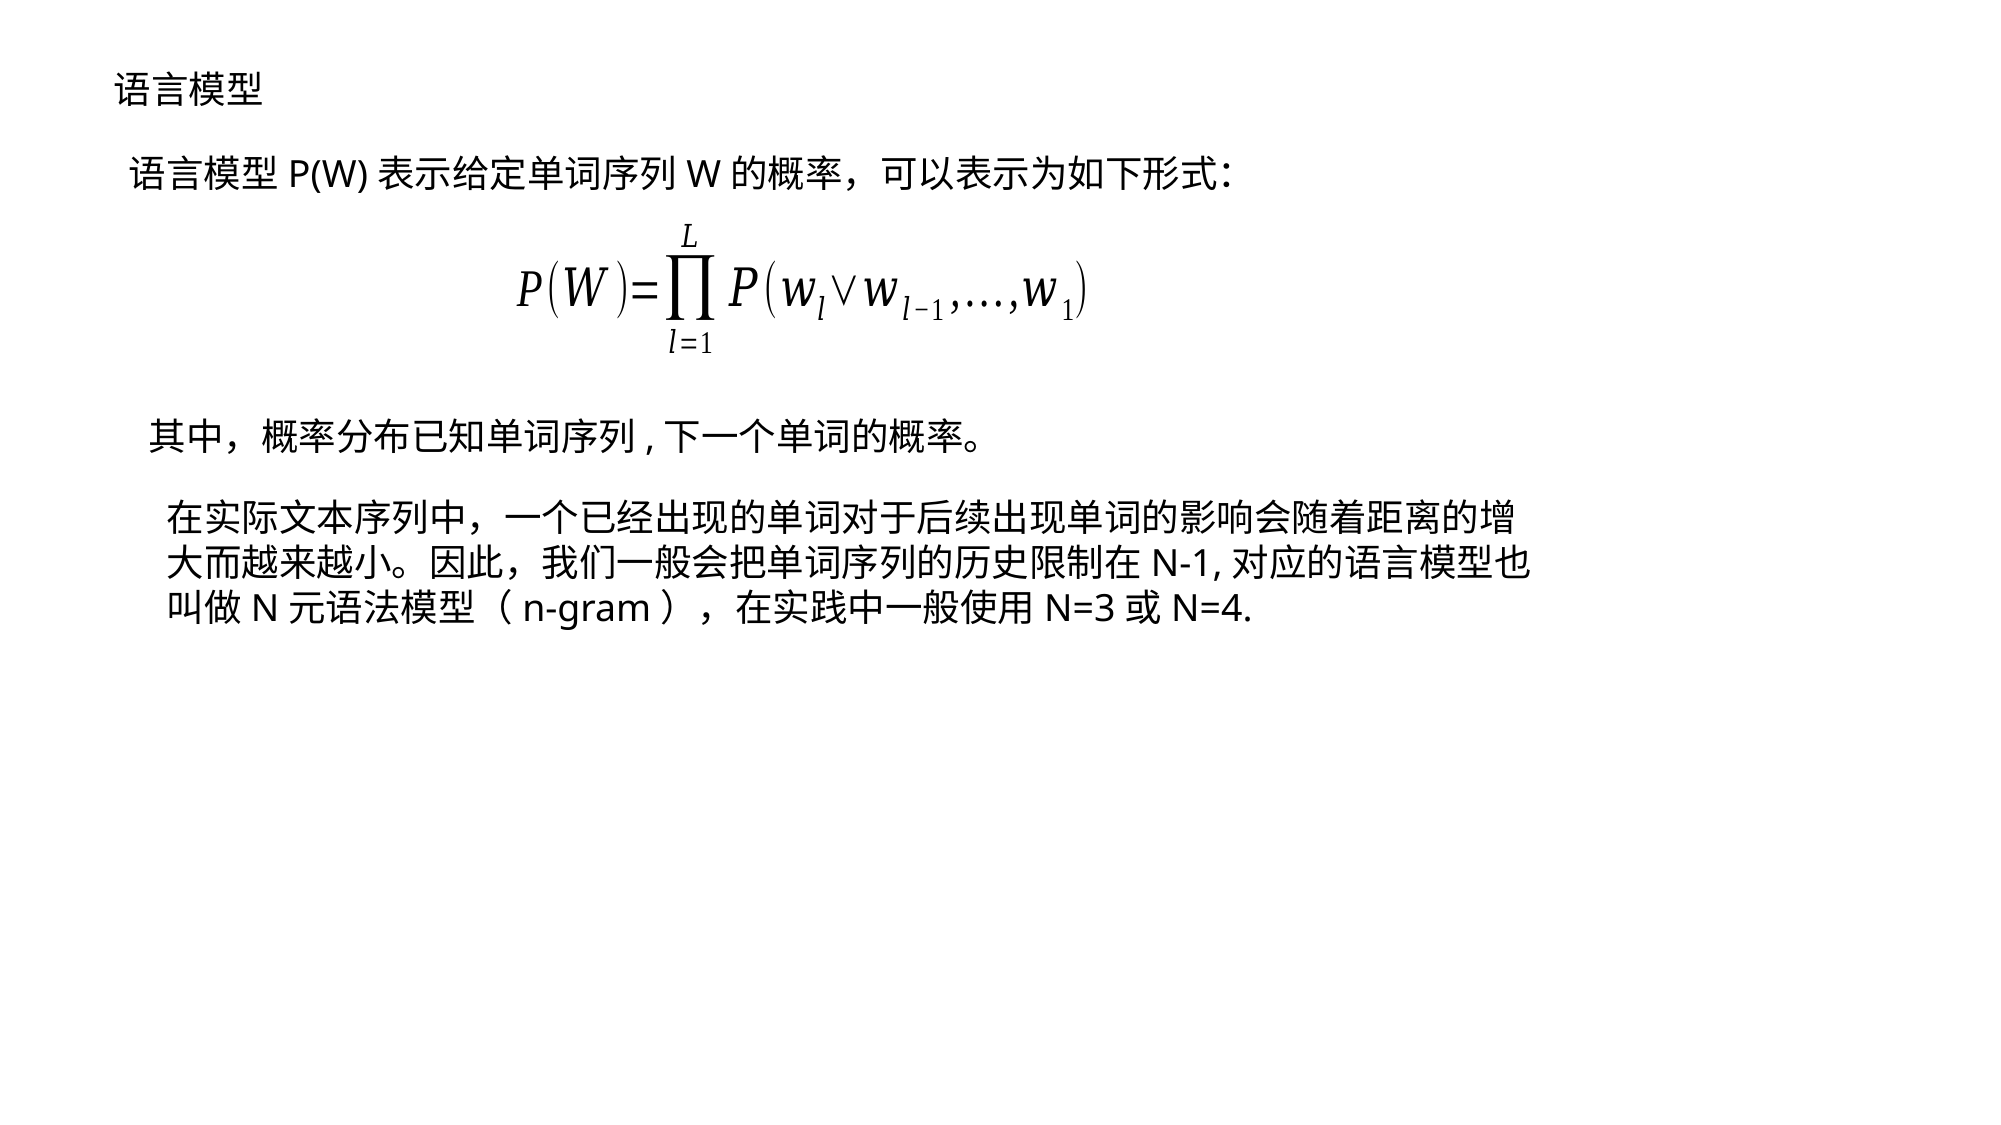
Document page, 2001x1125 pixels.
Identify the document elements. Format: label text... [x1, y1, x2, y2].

text_box 语言模型 [98, 59, 408, 119]
text_box 在实际文本序列中，一个已经出现的单词对于后续出现单词的影响会随着距离的增大而越来越小。因此，我们一般会把单词序列的历史限制在N-1,对应的语言模型也叫做N元语法模型（n-gram），在实践中一般使用N=3或N=4. [152, 486, 1567, 637]
